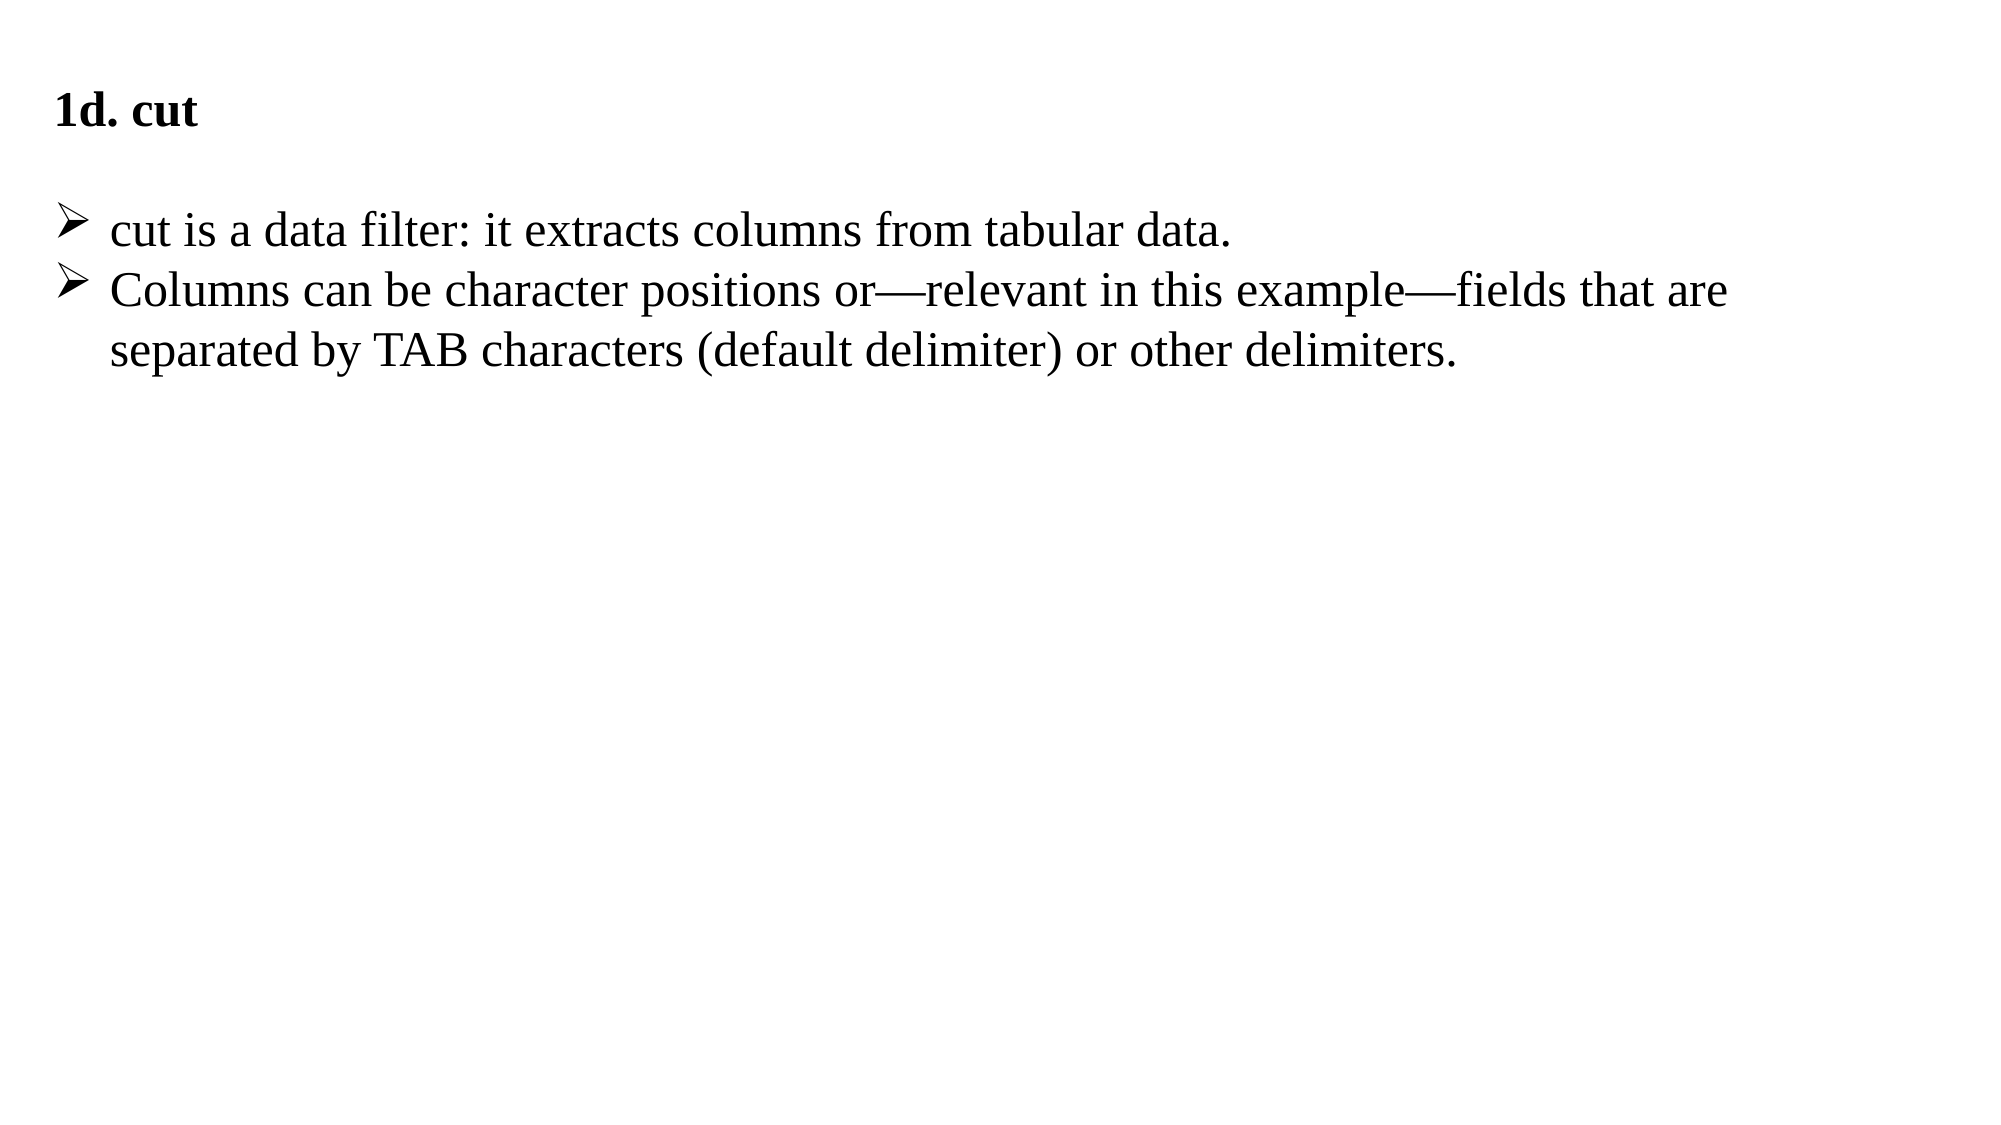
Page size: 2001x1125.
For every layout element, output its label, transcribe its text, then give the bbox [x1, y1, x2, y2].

text_box 1d. cut cut is a data filter: it extracts columns from tabular data. Columns can be character positions or—relevant in this example—fields that are separated by TAB characters (default delimiter) or other delimiters. [38, 69, 1830, 444]
